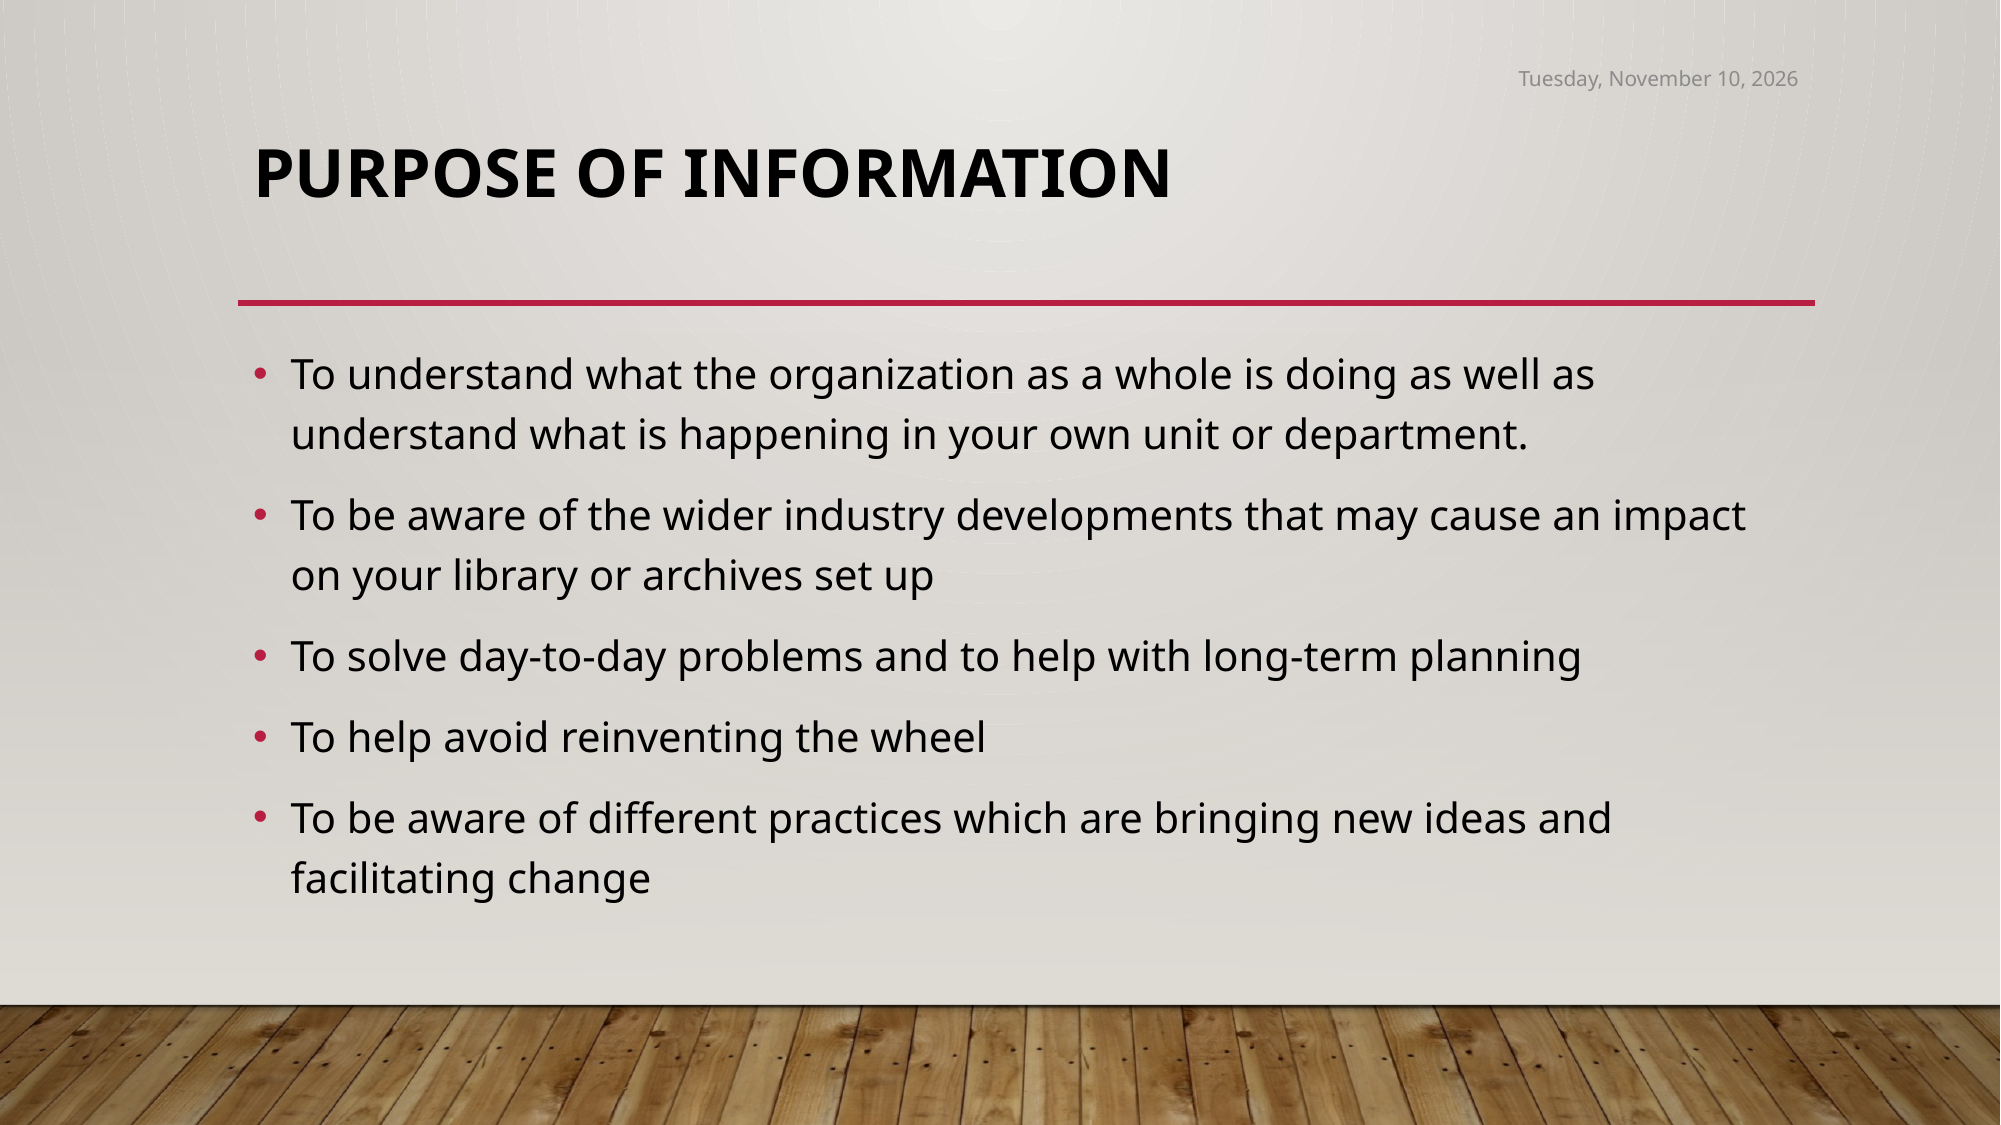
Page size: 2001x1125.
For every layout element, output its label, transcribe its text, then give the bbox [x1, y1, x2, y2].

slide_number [1239, 54, 1814, 105]
title Purpose of Information [238, 131, 1814, 305]
picture [0, 1005, 2000, 1125]
list To understand what the organization as a whole is doing as well as understand what is happening in your own unit or department. To be aware of the wider industry developments that may cause an impact on your library or archives set up To solve day-to-day problems and to help with long-term planning To help avoid reinventing the wheel To be aware of different practices which are bringing new ideas and facilitating change [238, 330, 1814, 897]
